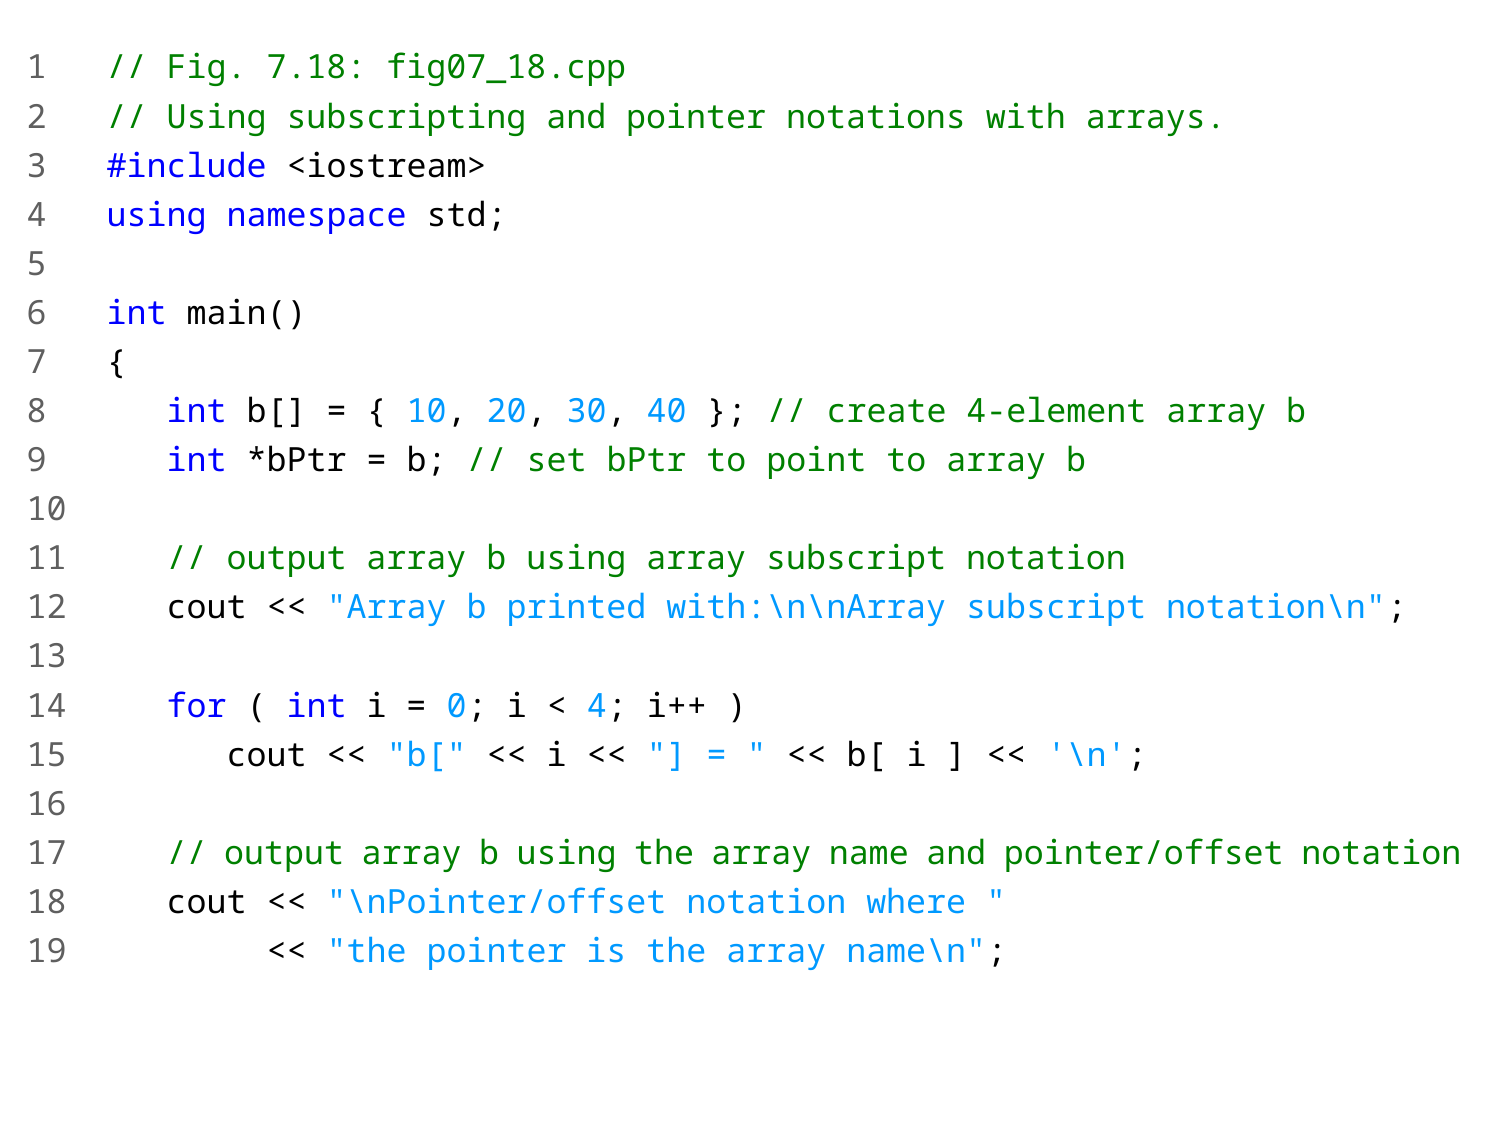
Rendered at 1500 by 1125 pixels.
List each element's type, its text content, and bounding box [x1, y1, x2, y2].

list 1 // Fig. 7.18: fig07_18.cpp 2 // Using subscripting and pointer notations with arrays. 3 #include <iostream> 4 using namespace std; 5 6 int main() 7 { 8 int b[] = { 10, 20, 30, 40 }; // create 4-element array b 9 int *bPtr = b; // set bPtr to point to array b 10 11 // output array b using array subscript notation 12 cout << "Array b printed with:\n\nArray subscript notation\n"; 13 14 for ( int i = 0; i < 4; i++ ) 15 cout << "b[" << i << "] = " << b[ i ] << '\n'; 16 17 // output array b using the array name and pointer/offset notation 18 cout << "\nPointer/offset notation where " 19 << "the pointer is the array name\n"; [11, 30, 1489, 1095]
